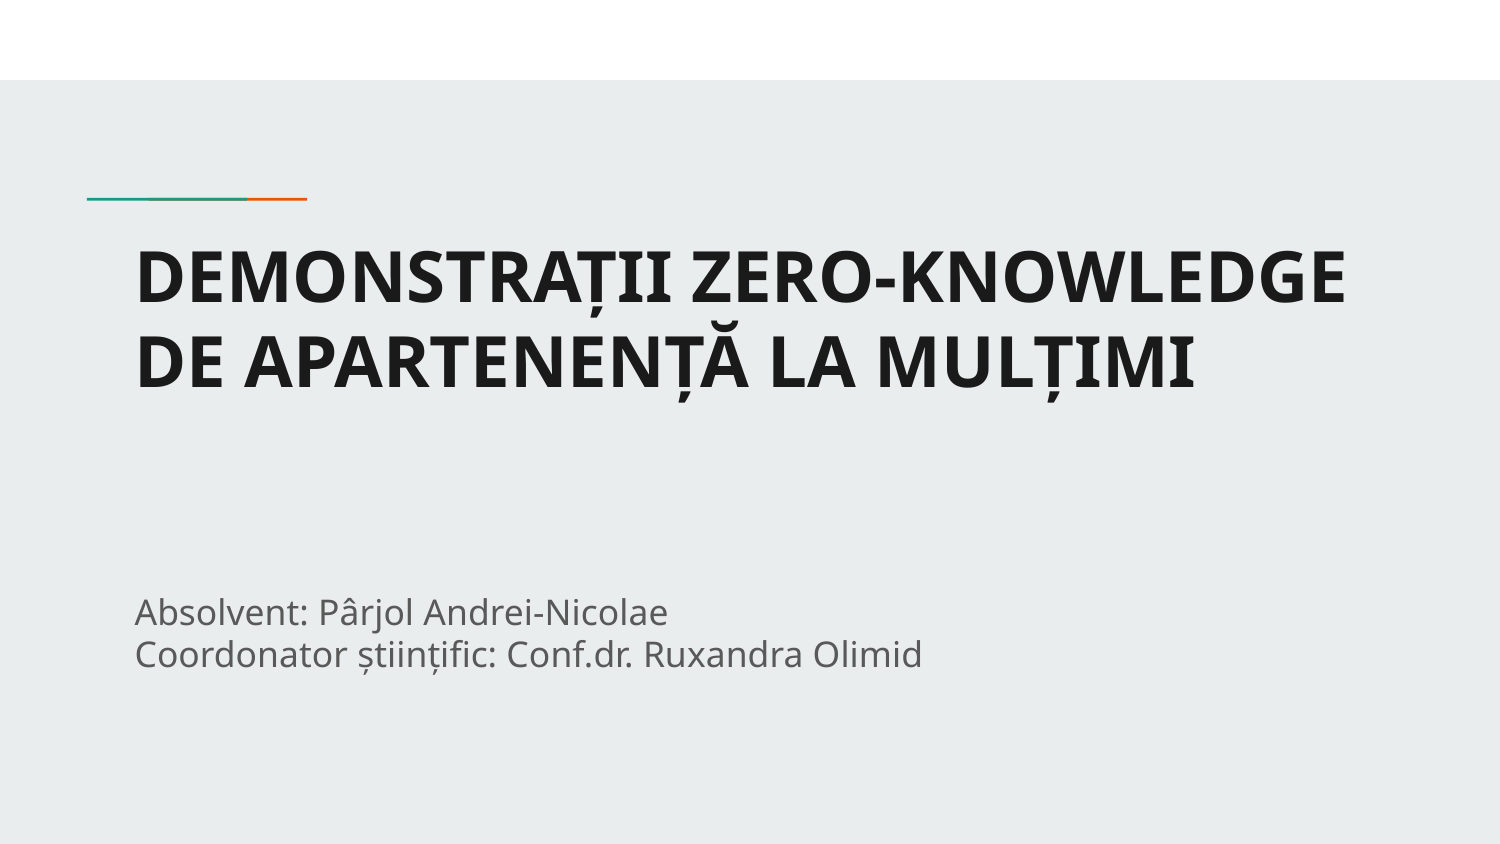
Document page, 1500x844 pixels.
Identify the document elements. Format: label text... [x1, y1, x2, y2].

title DEMONSTRAȚII ZERO-KNOWLEDGE DE APARTENENȚĂ LA MULȚIMI [119, 216, 1381, 490]
text_box Absolvent: Pârjol Andrei-Nicolae Coordonator științific: Conf.dr. Ruxandra Olimid [119, 574, 1381, 785]
